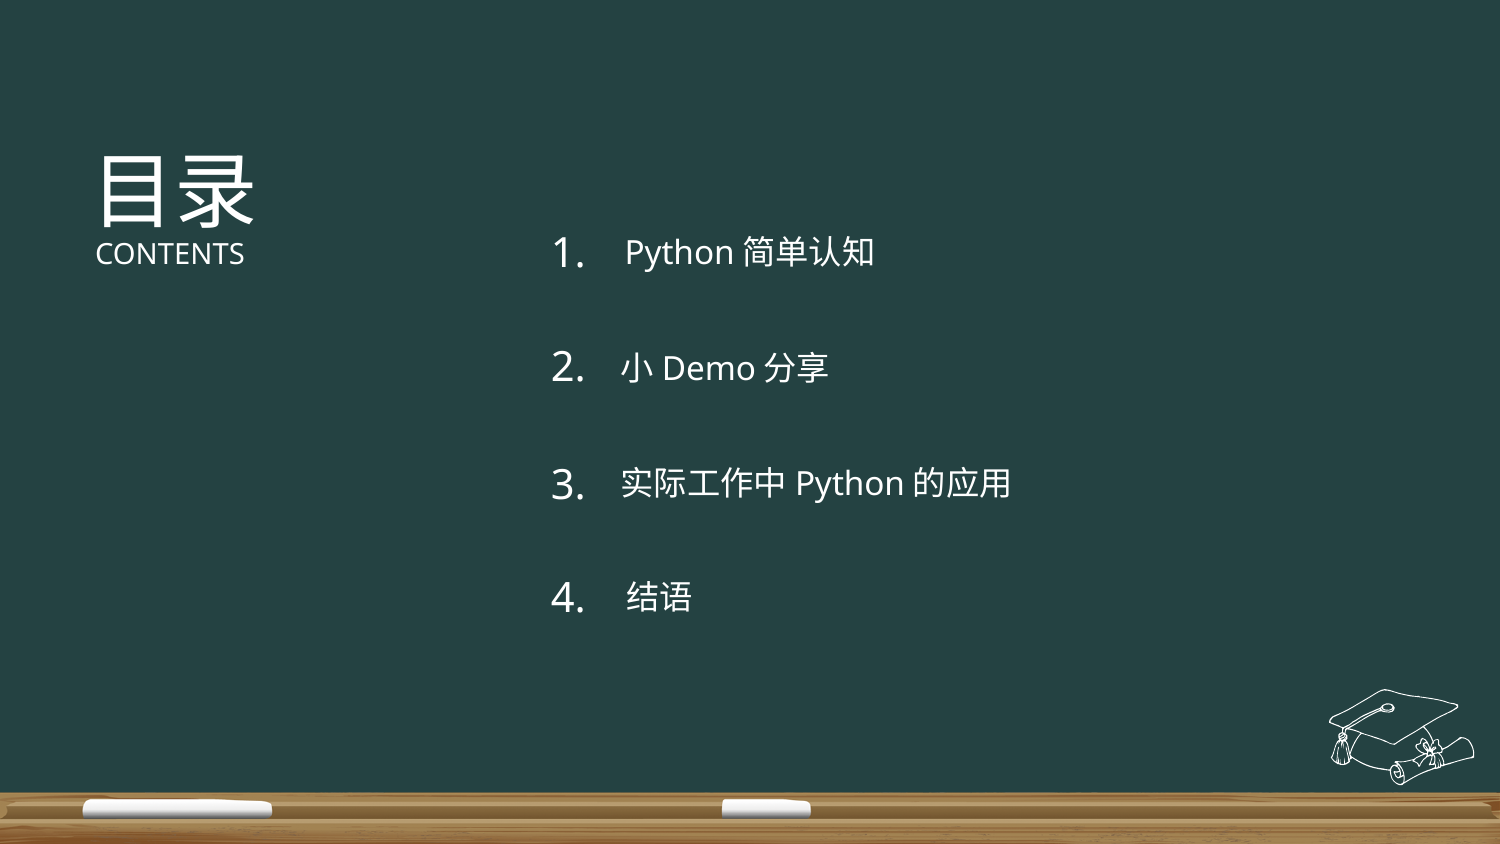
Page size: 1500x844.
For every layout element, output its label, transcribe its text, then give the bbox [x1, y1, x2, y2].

text_box 2. [535, 332, 635, 397]
text_box [1329, 689, 1475, 786]
text_box 实际工作中Python的应用 [658, 454, 1028, 510]
text_box 1. [535, 218, 612, 284]
picture [0, 0, 1500, 844]
text_box Python简单认知 [612, 223, 891, 279]
text_box 结语 [635, 568, 709, 624]
text_box 小Demo分享 [635, 339, 846, 395]
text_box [76, 131, 276, 279]
text_box 4. [535, 563, 635, 629]
text_box 3. [536, 450, 658, 516]
